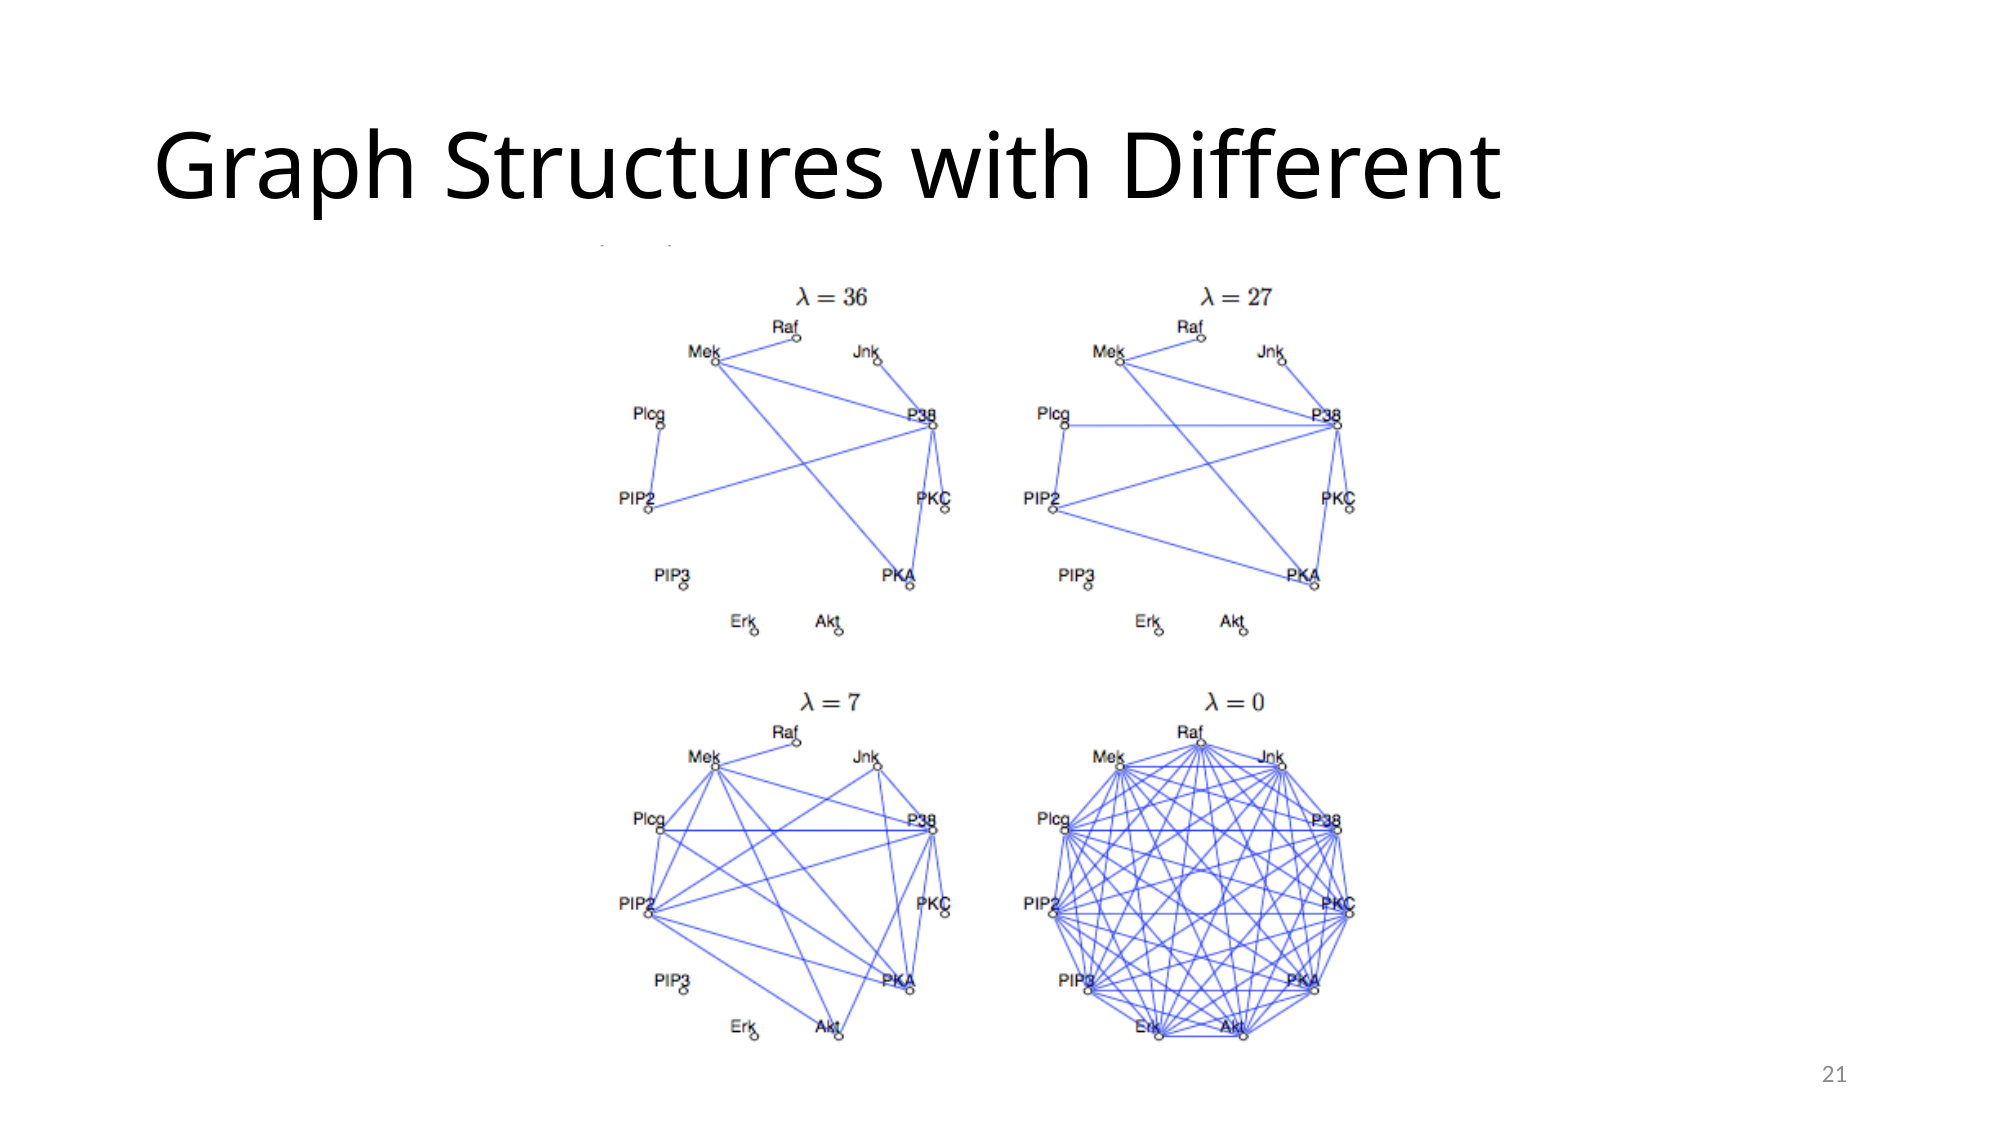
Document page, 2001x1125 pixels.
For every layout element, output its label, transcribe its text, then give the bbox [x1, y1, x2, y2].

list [581, 245, 1419, 1080]
slide_number 21 [1412, 1042, 1863, 1103]
